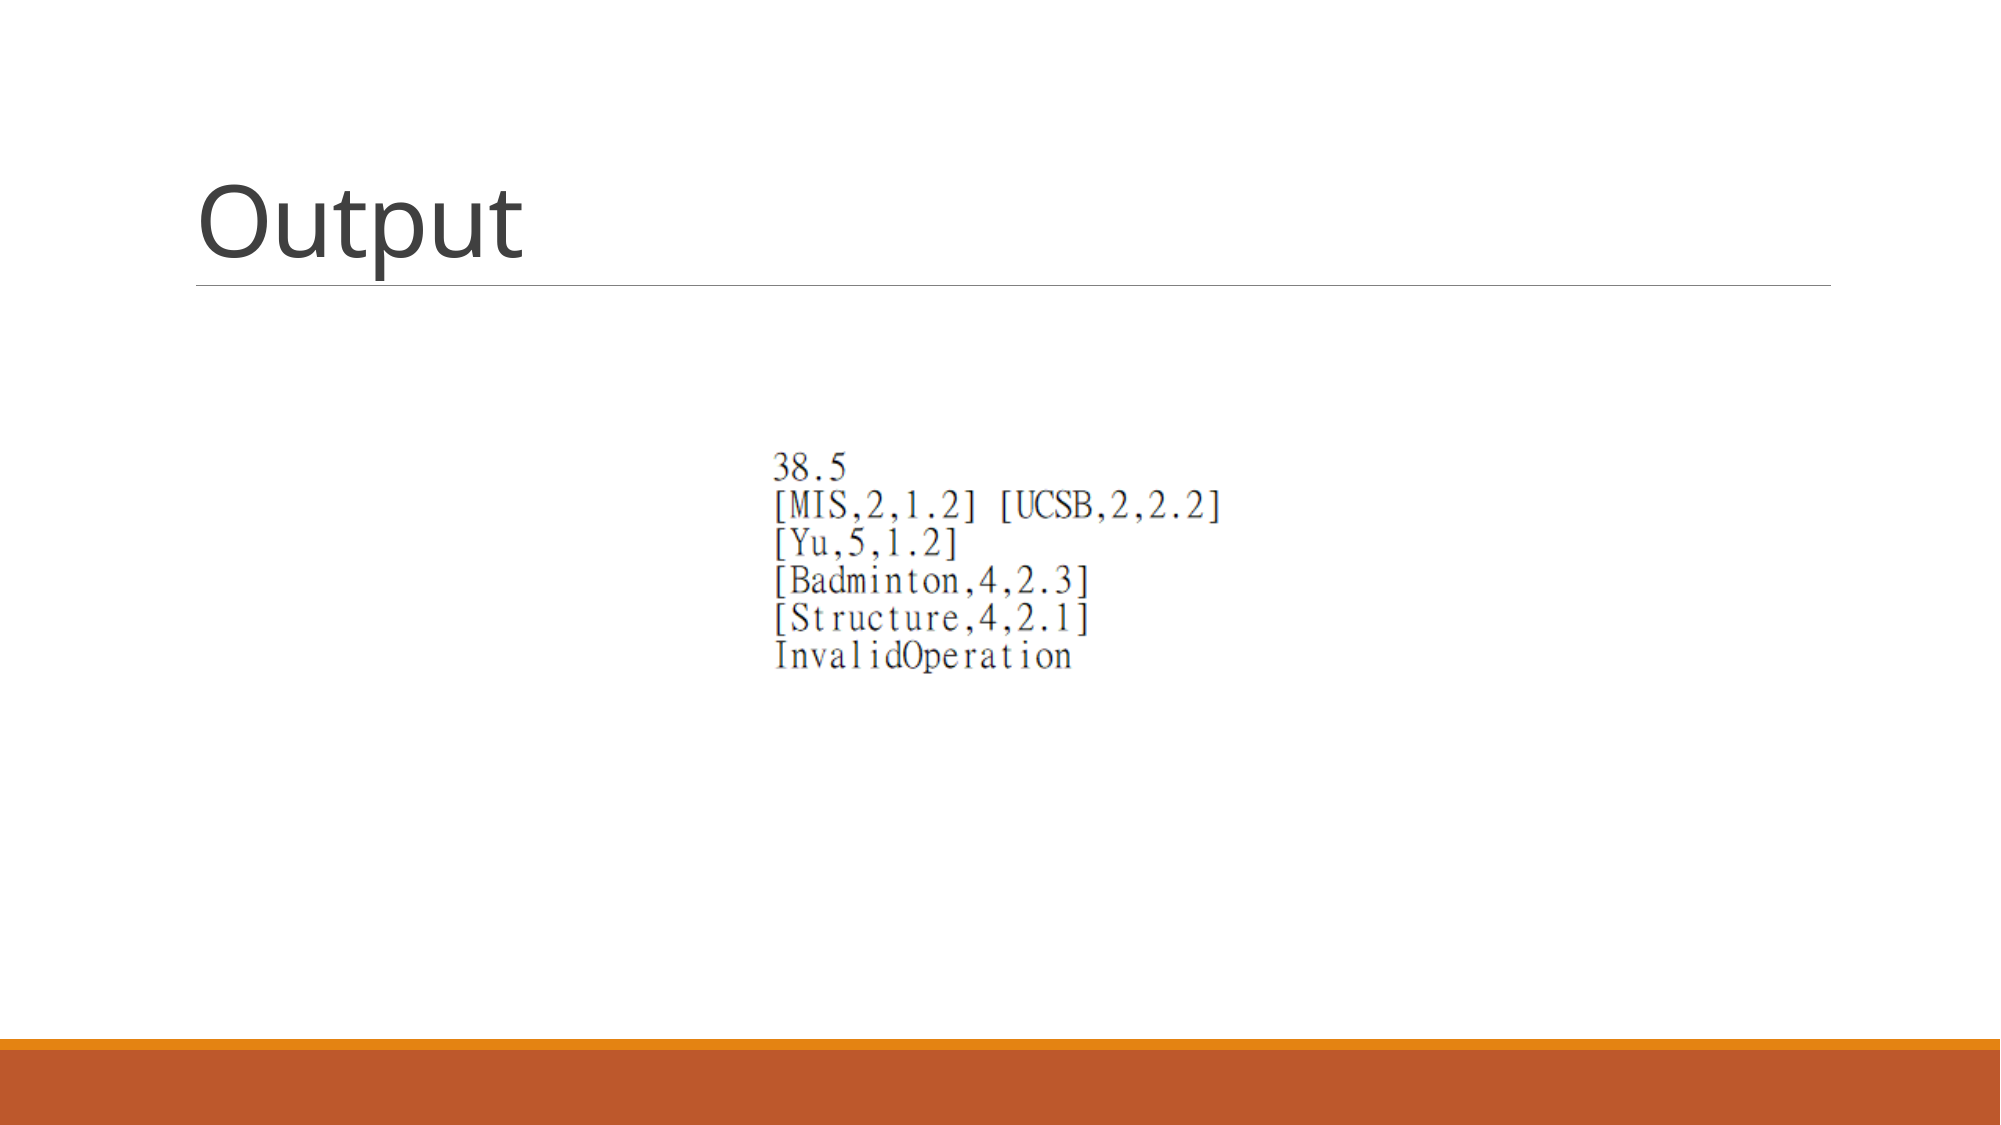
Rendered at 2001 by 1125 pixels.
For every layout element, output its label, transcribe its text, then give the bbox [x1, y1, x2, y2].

picture [761, 438, 1239, 692]
title Output [180, 47, 1830, 285]
